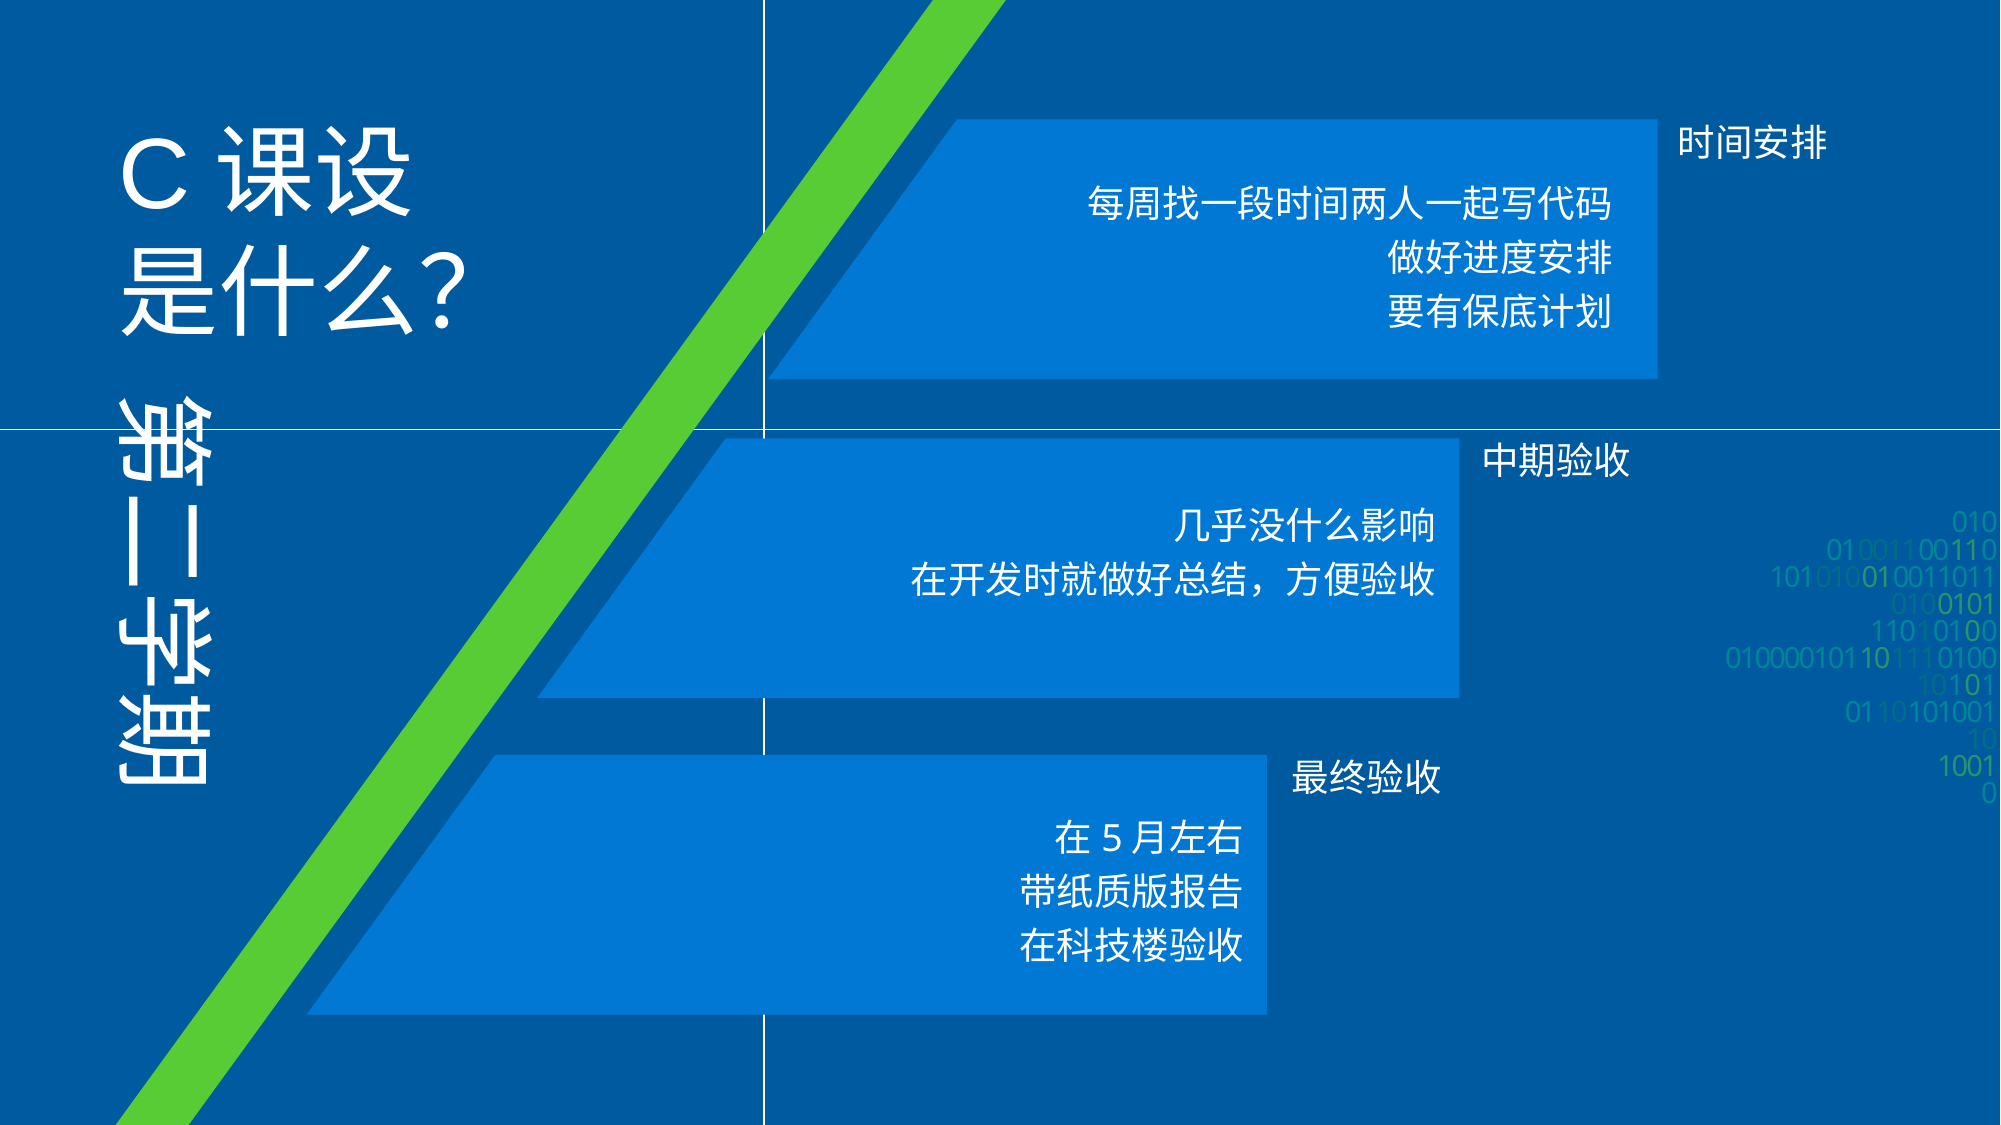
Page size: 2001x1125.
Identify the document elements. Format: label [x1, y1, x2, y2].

text_box [0, 0, 763, 429]
text_box [765, 0, 2000, 429]
text_box [765, 430, 2000, 1125]
text_box [0, 430, 763, 1125]
